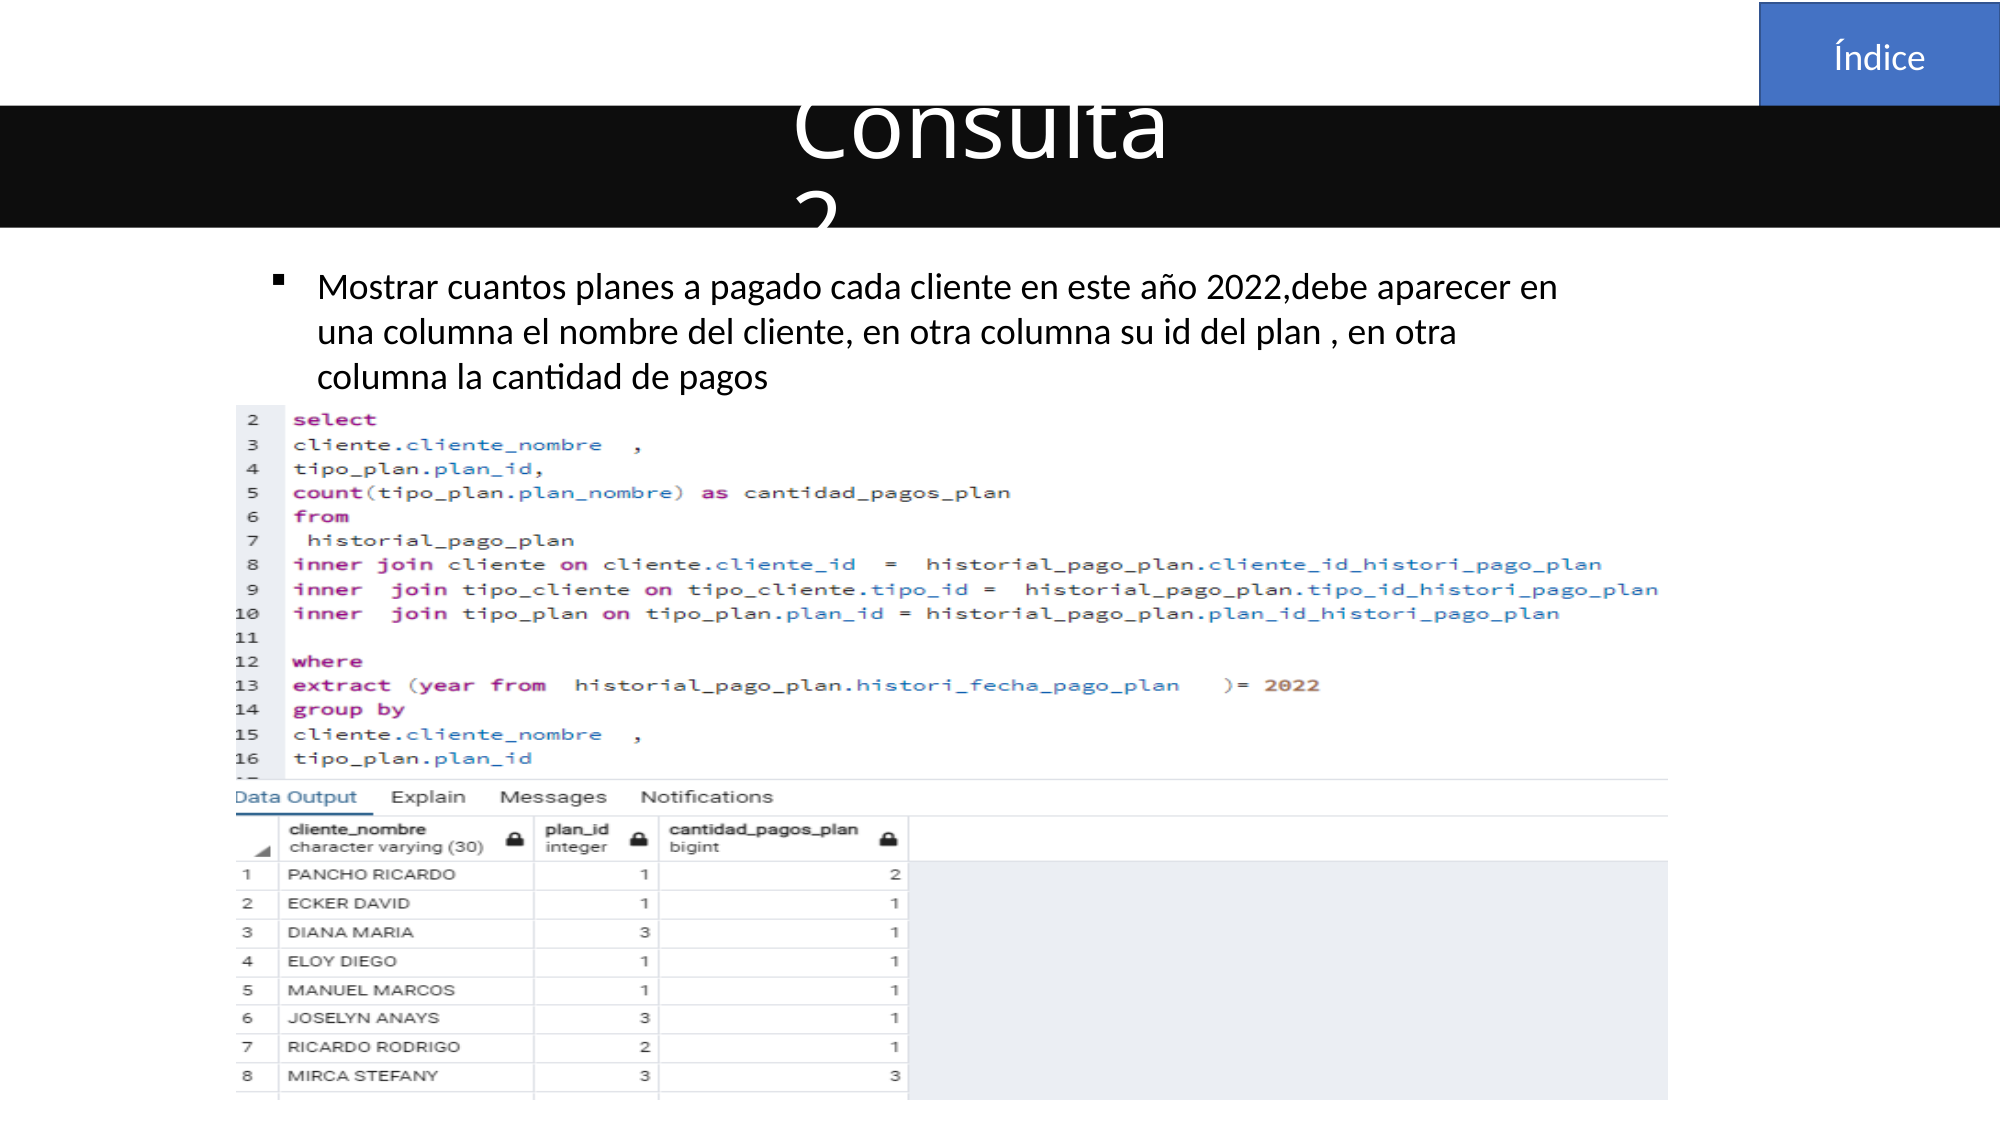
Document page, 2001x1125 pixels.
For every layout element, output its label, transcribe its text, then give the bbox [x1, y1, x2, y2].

text_box [1224, 105, 2000, 228]
text_box Índice [1759, 2, 2000, 105]
text_box Mostrar cuantos planes a pagado cada cliente en este año 2022,debe aparecer en una columna el nombre del cliente, en otra columna su id del plan , en otra columna la cantidad de pagos [255, 254, 1610, 405]
picture [236, 405, 1668, 1100]
text_box [0, 105, 776, 228]
title Consulta 2 [776, 70, 1224, 288]
